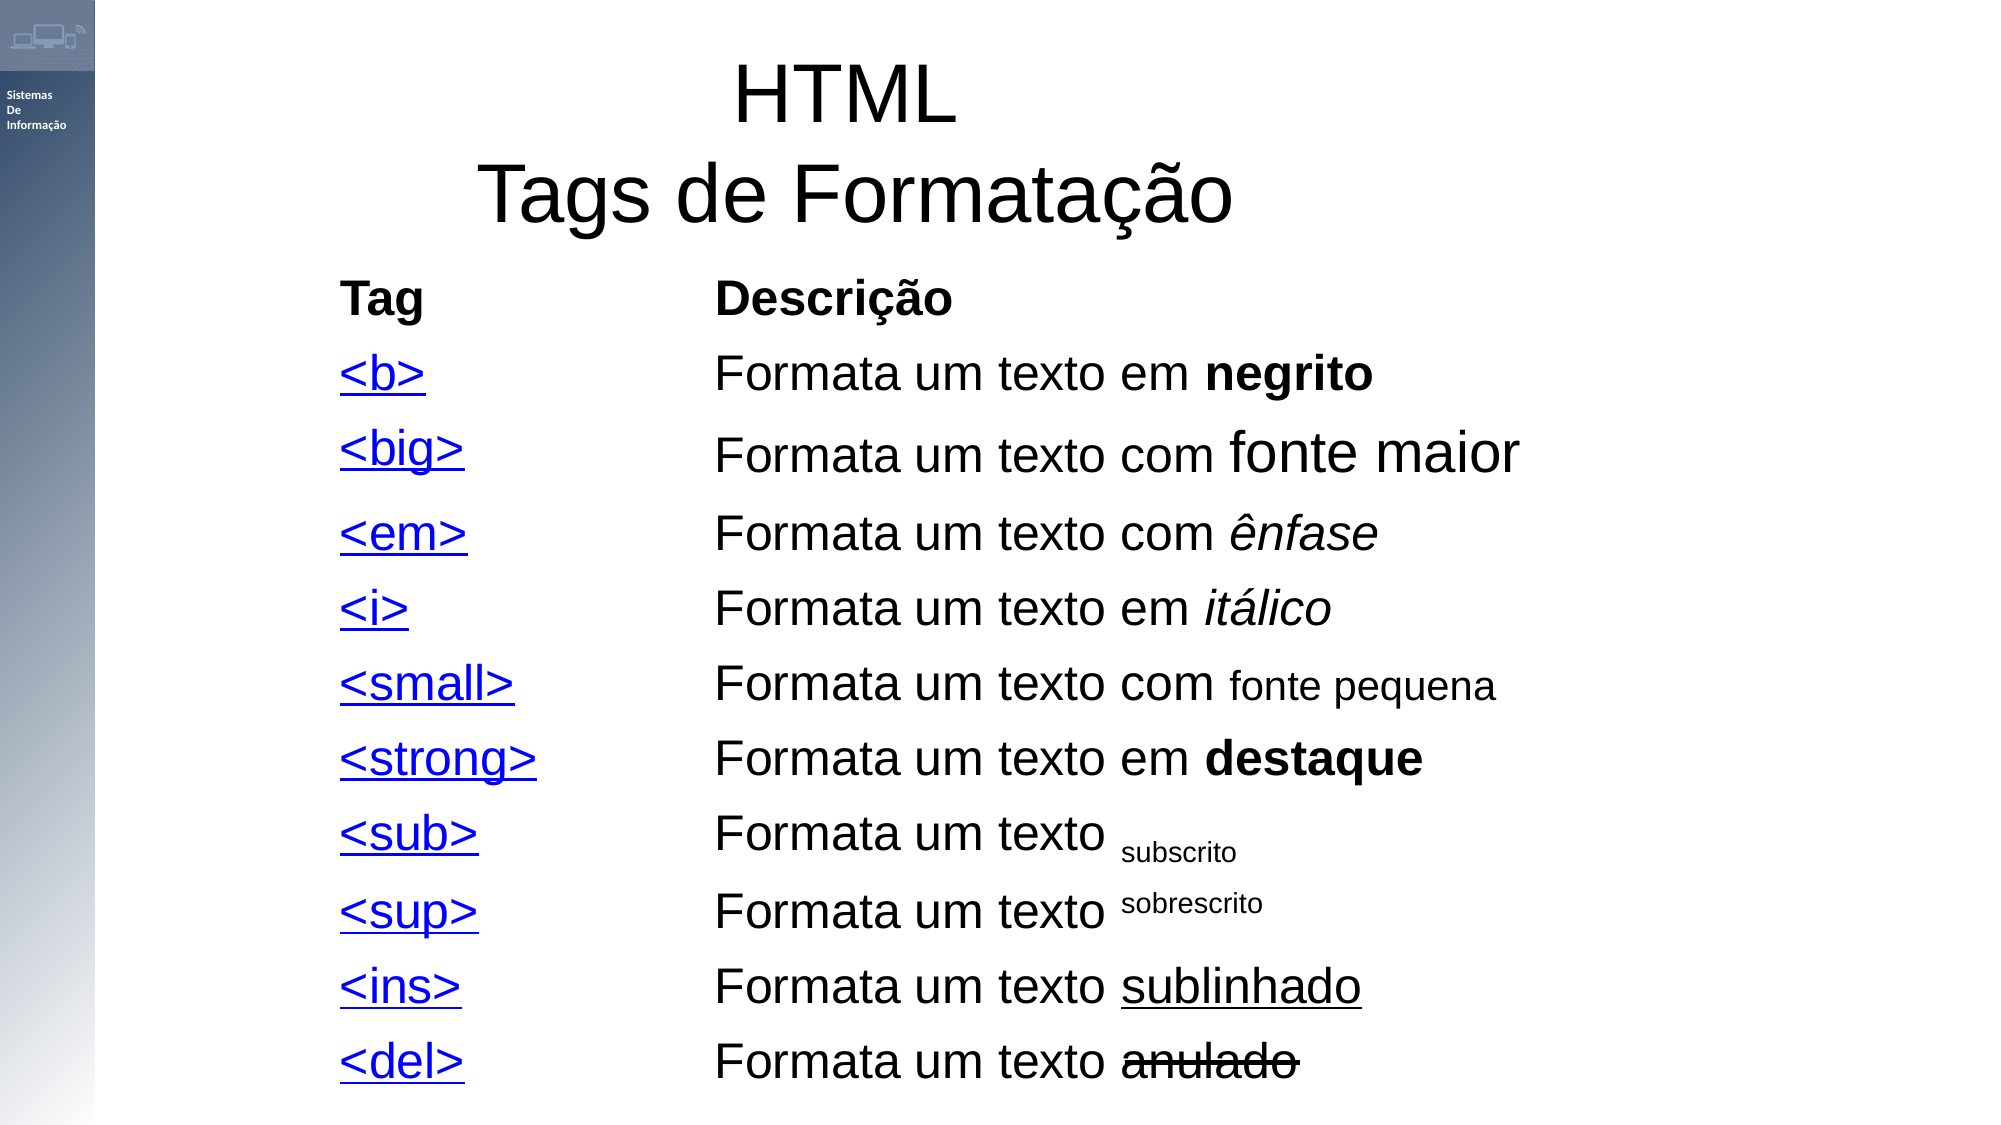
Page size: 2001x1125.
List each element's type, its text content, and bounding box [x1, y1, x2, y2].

table_cell Formata um texto em destaque [700, 722, 1675, 797]
table_cell <sup> [325, 876, 700, 951]
table_cell Formata um texto anulado [700, 1026, 1675, 1101]
table_cell Formata um texto em negrito [700, 338, 1675, 413]
table_cell <sub> [325, 797, 700, 876]
table_cell <em> [325, 497, 700, 572]
table_cell <strong> [325, 722, 700, 797]
table_cell <del> [325, 1026, 700, 1101]
table_cell Formata um texto em itálico [700, 572, 1675, 647]
table_header Tag [325, 262, 700, 338]
table_cell <big> [325, 413, 700, 497]
table_cell Formata um texto subscrito [700, 797, 1675, 876]
picture [0, 0, 95, 71]
table_header Descrição [700, 262, 1675, 338]
table_cell Formata um texto sublinhado [700, 951, 1675, 1026]
table_cell Formata um texto com ênfase [700, 497, 1675, 572]
table_cell Formata um texto com fonte pequena [700, 647, 1675, 722]
table_cell Formata um texto sobrescrito [700, 876, 1675, 951]
table_cell <i> [325, 572, 700, 647]
text_box HTML Tags de Formatação [324, 45, 1388, 233]
table_cell <b> [325, 338, 700, 413]
table_cell Formata um texto com fonte maior [700, 413, 1675, 497]
table_cell <ins> [325, 951, 700, 1026]
table_cell <small> [325, 647, 700, 722]
